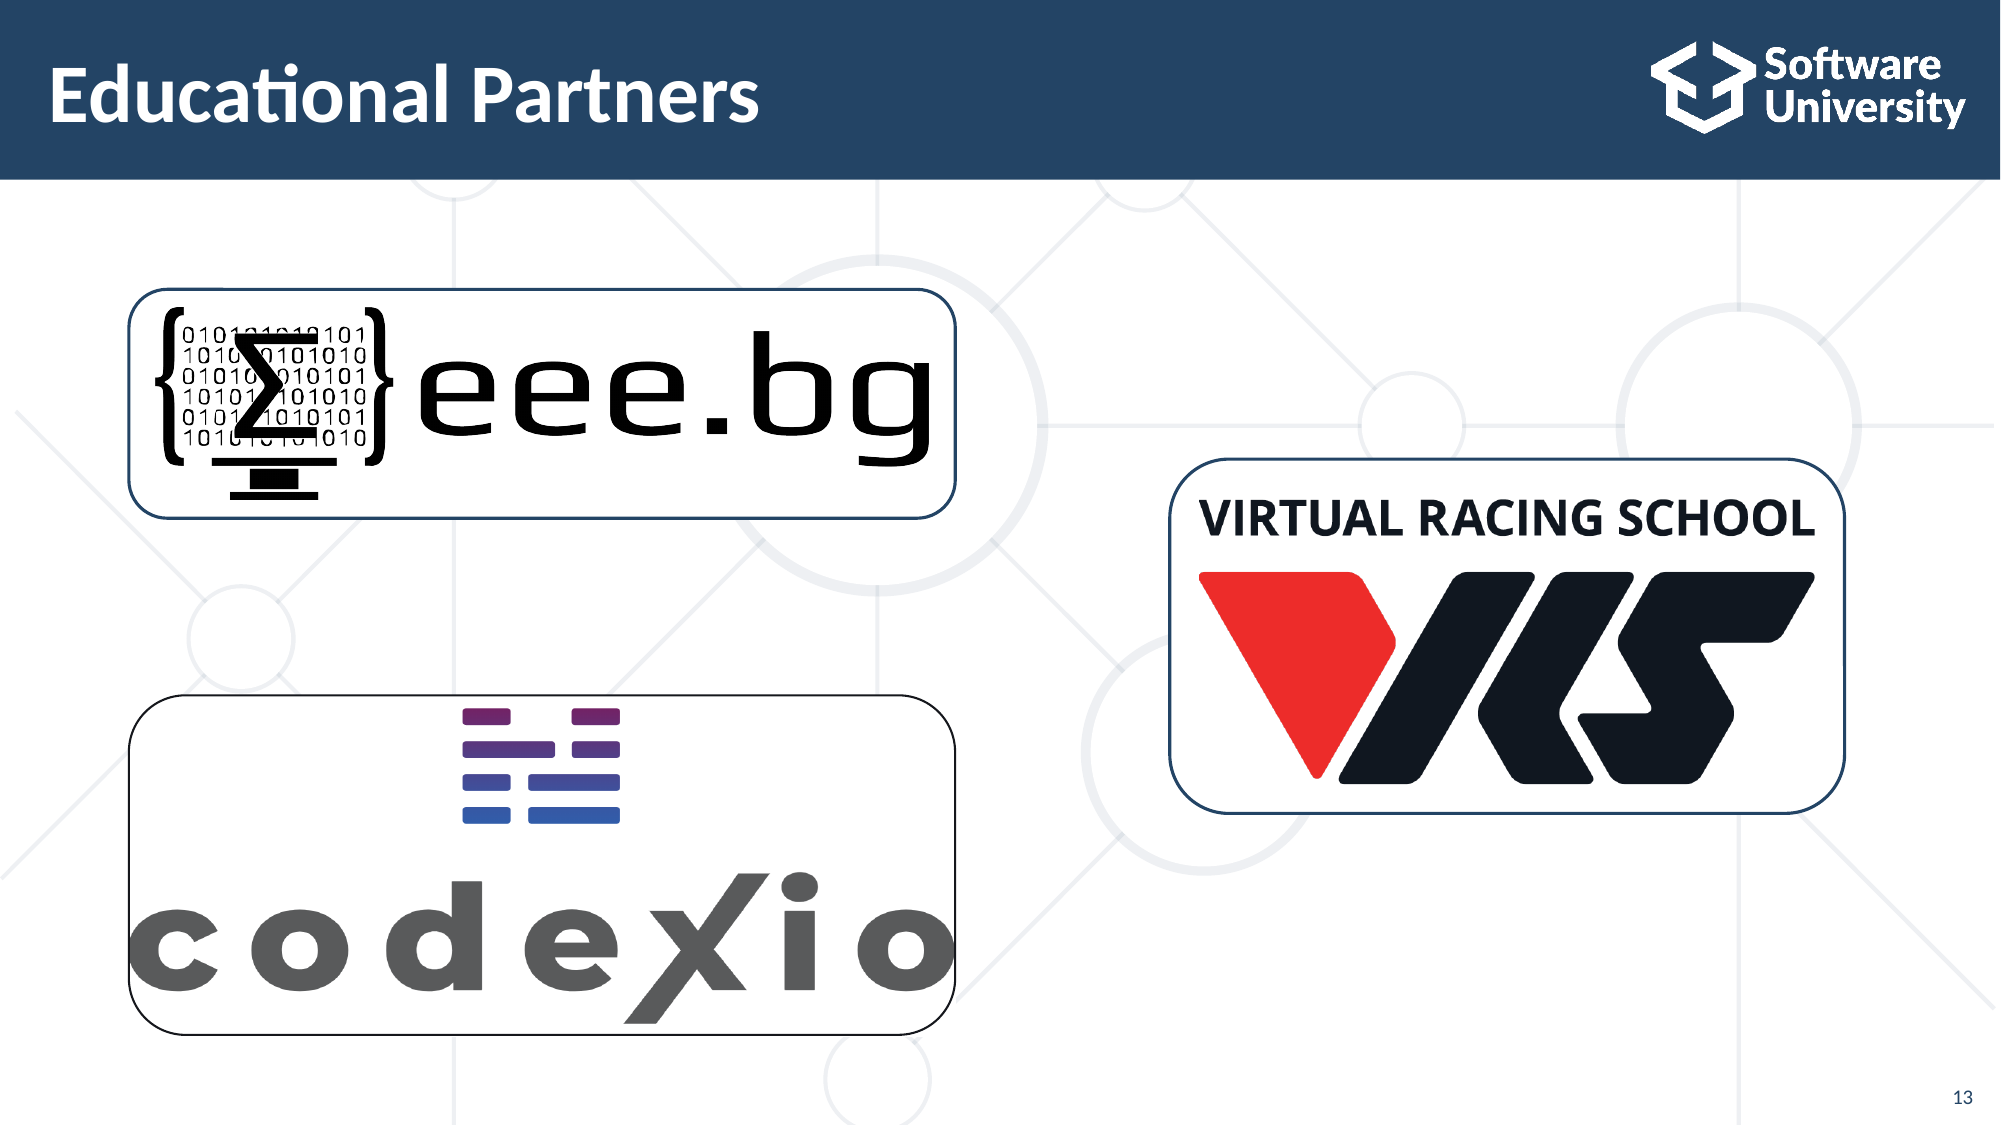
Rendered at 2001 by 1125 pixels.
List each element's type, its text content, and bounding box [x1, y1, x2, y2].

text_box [1169, 333, 1845, 950]
picture [1651, 41, 1966, 134]
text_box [128, 695, 956, 1038]
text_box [128, 289, 956, 519]
slide_number 13 [1927, 1067, 1989, 1117]
title Educational Partners [31, 16, 1625, 162]
